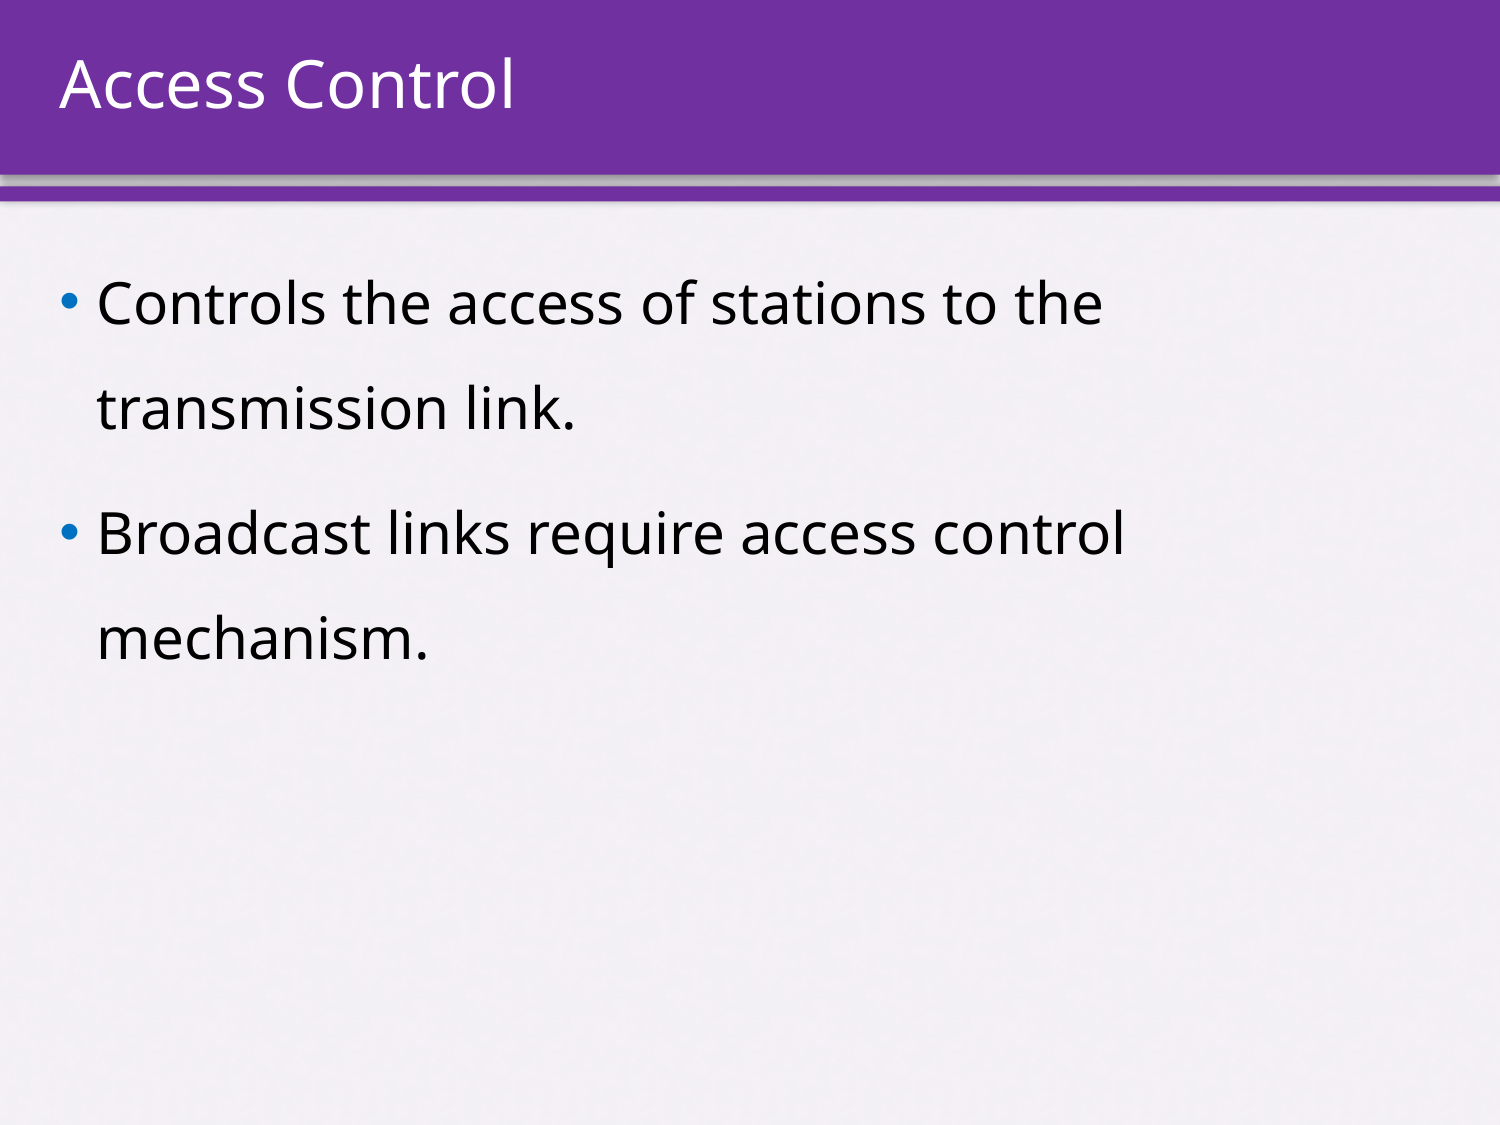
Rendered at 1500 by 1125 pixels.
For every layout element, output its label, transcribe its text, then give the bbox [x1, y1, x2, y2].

title Access Control [44, 0, 1464, 175]
list Controls the access of stations to the transmission link. Broadcast links require access control mechanism. [44, 223, 1464, 1043]
